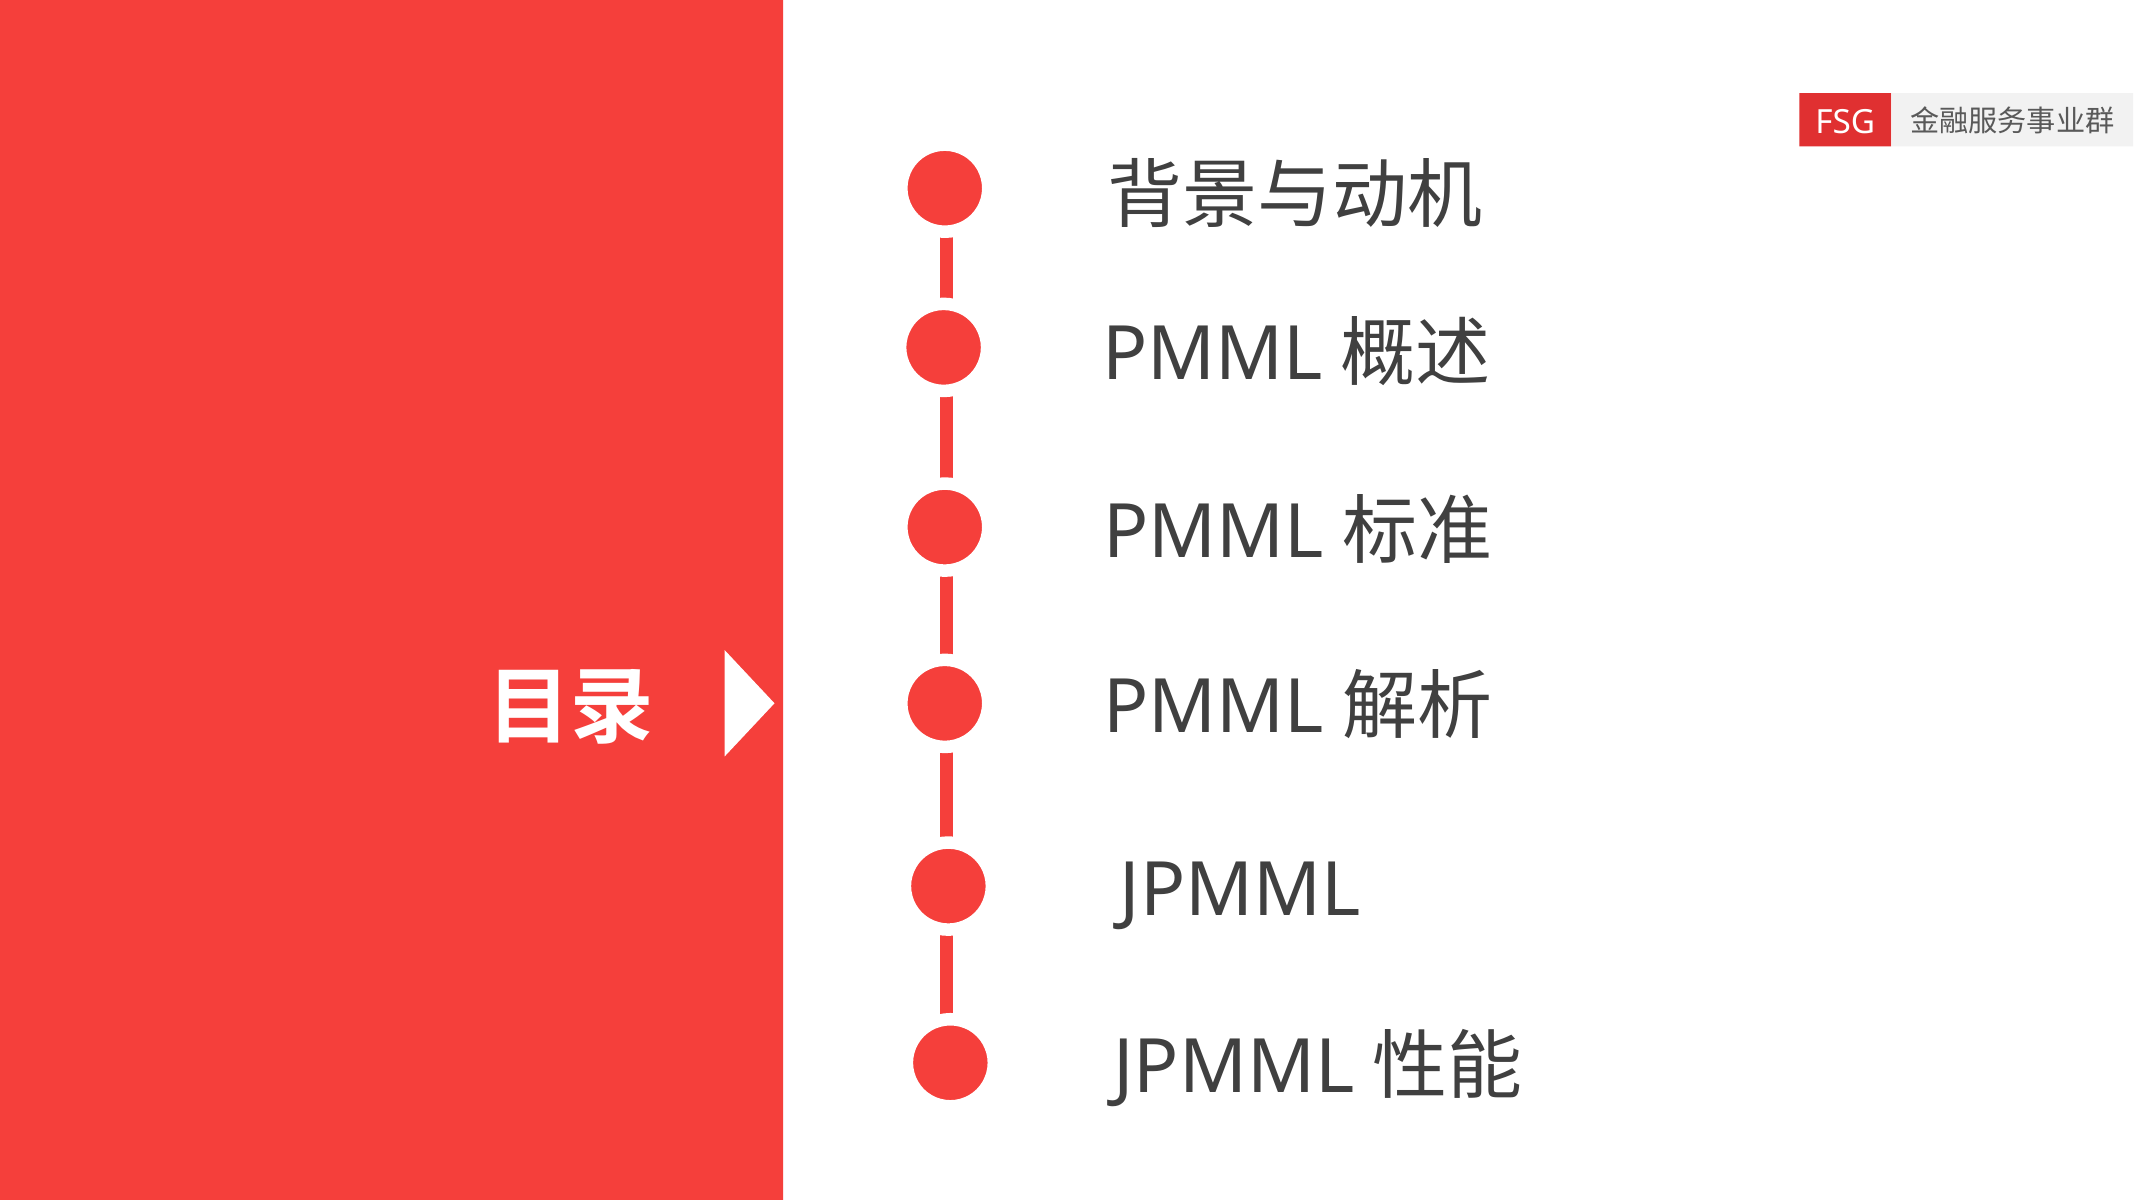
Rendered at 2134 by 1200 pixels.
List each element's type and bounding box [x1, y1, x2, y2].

text_box [0, 0, 784, 1200]
text_box [471, 644, 775, 762]
text_box [901, 139, 1500, 246]
text_box [901, 475, 1506, 582]
text_box [904, 832, 1388, 940]
text_box [906, 1009, 1541, 1116]
text_box [901, 650, 1506, 757]
text_box [899, 296, 1505, 404]
